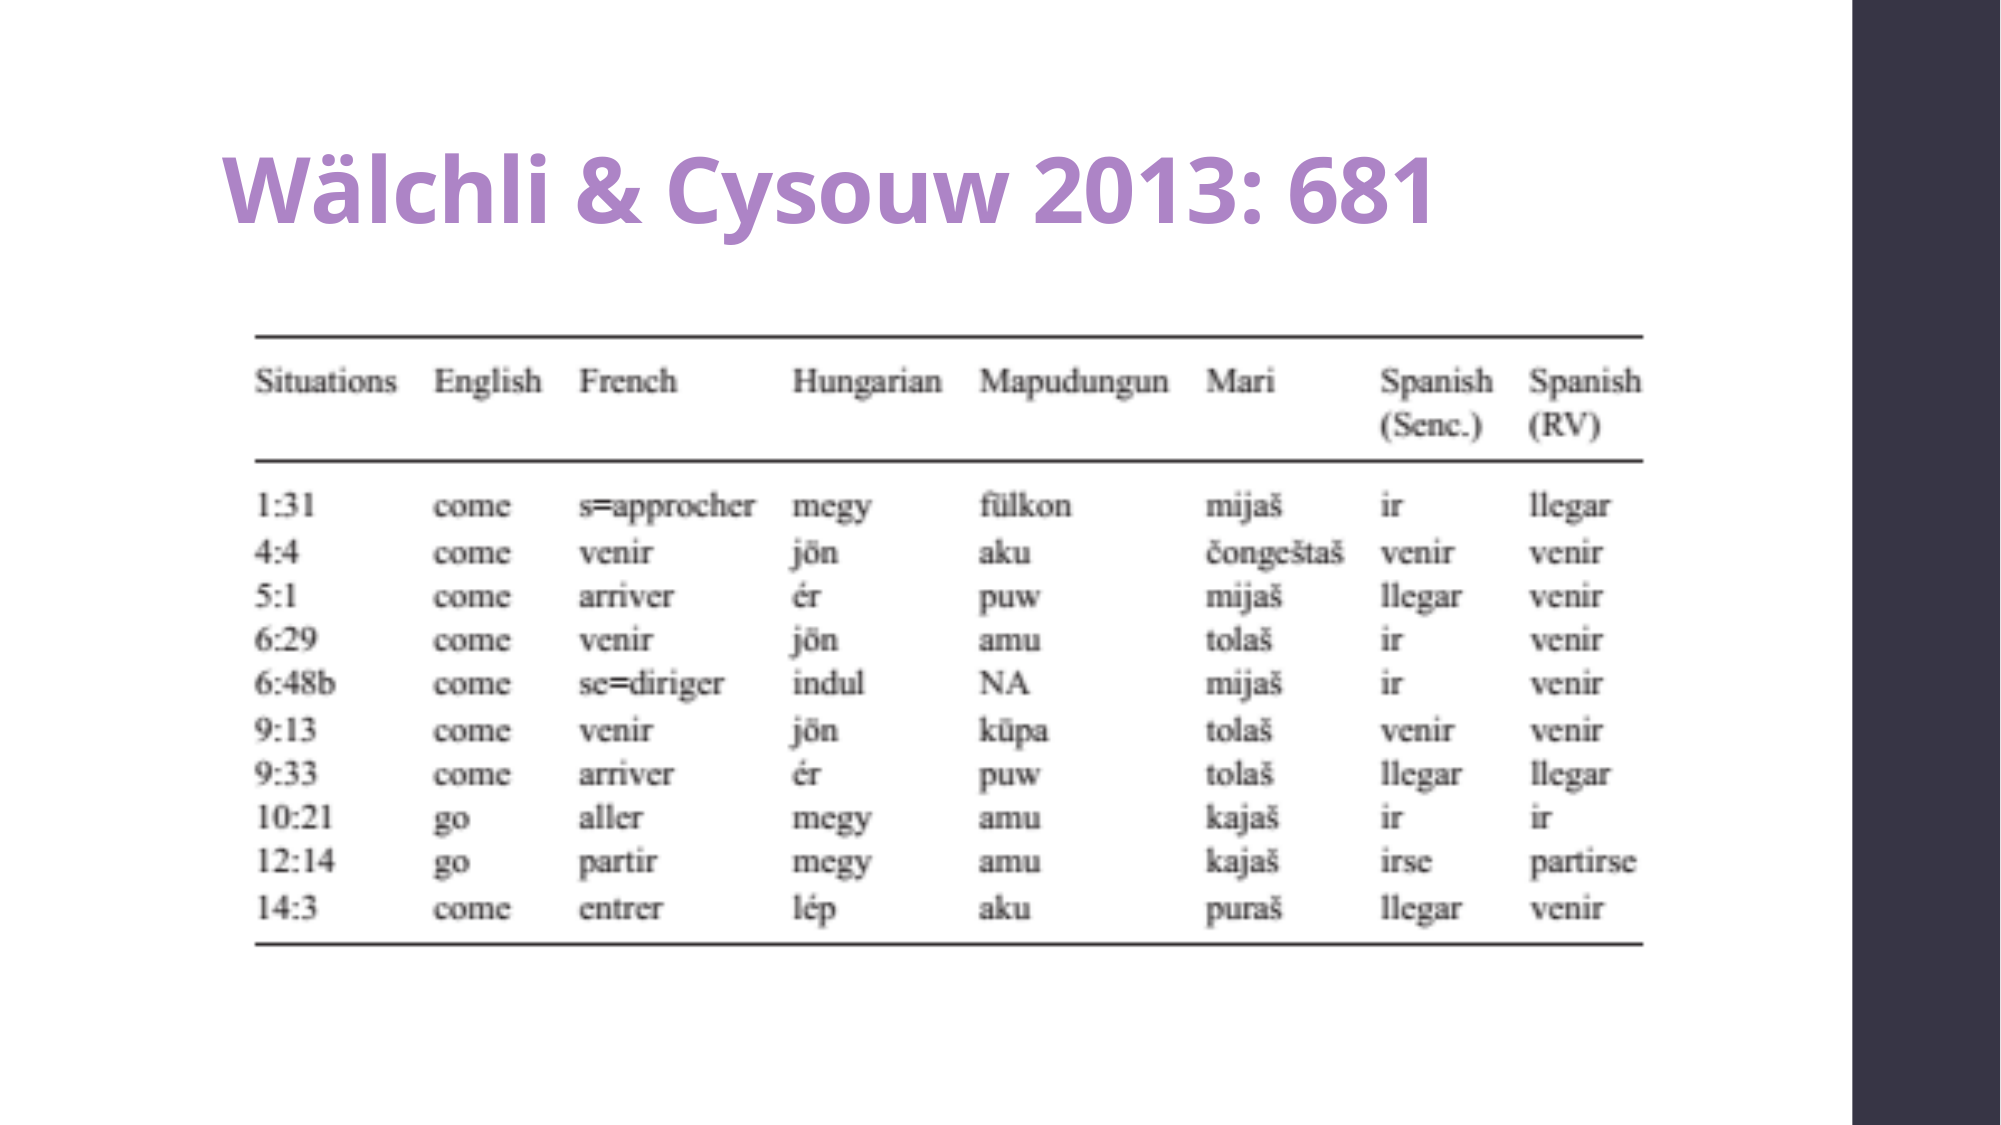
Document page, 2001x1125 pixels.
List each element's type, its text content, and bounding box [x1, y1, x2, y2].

picture [225, 323, 1688, 974]
title Wälchli & Cysouw 2013: 681 [206, 43, 1797, 251]
